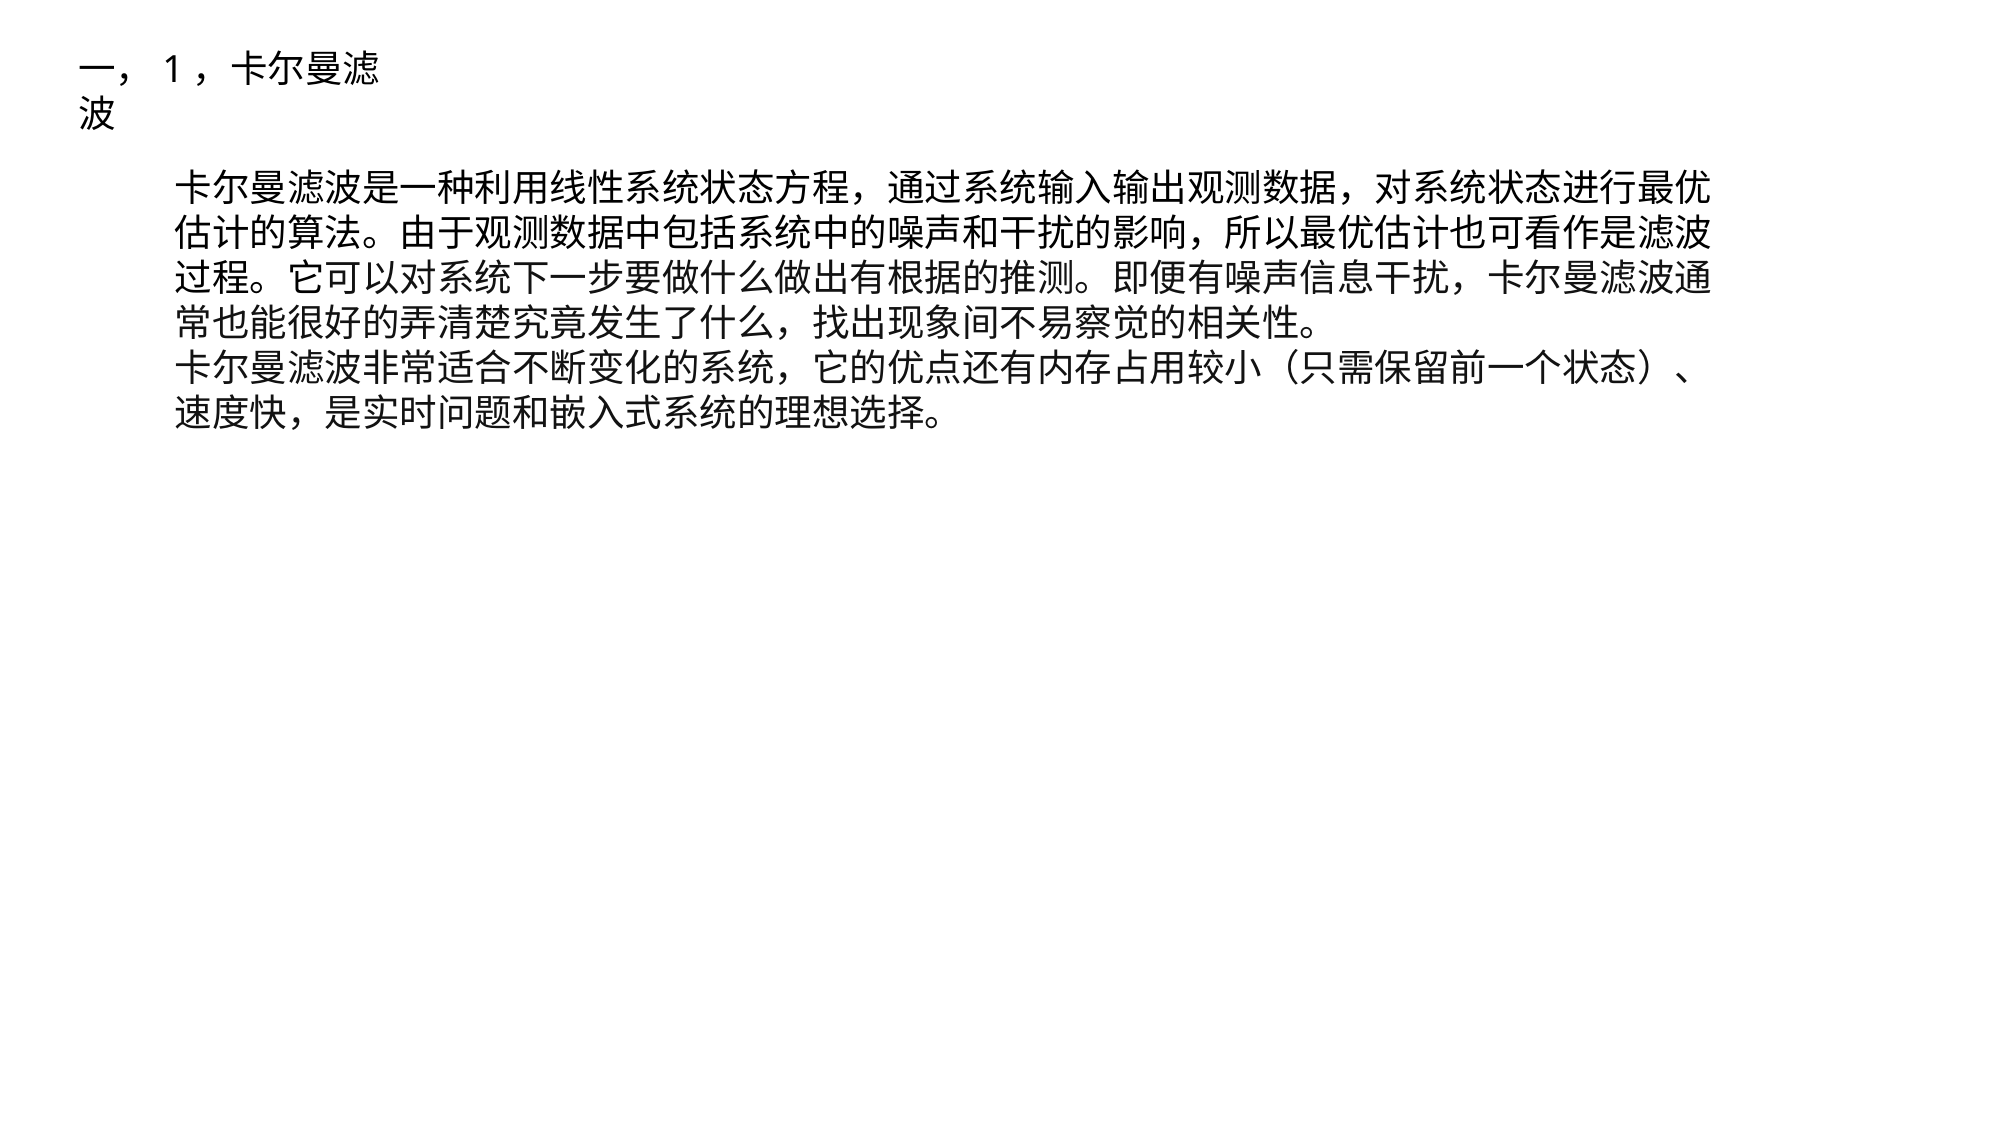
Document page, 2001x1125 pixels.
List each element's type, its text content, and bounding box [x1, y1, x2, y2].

text_box 一，1，卡尔曼滤波 [63, 37, 428, 143]
text_box 卡尔曼滤波是一种利用线性系统状态方程，通过系统输入输出观测数据，对系统状态进行最优估计的算法。由于观测数据中包括系统中的噪声和干扰的影响，所以最优估计也可看作是滤波过程。它可以对系统下一步要做什么做出有根据的推测。即便有噪声信息干扰，卡尔曼滤波通常也能很好的弄清楚究竟发生了什么，找出现象间不易察觉的相关性。 卡尔曼滤波非常适合不断变化的系统，它的优点还有内存占用较小（只需保留前一个状态）、速度快，是实时问题和嵌入式系统的理想选择。 [160, 156, 1741, 487]
